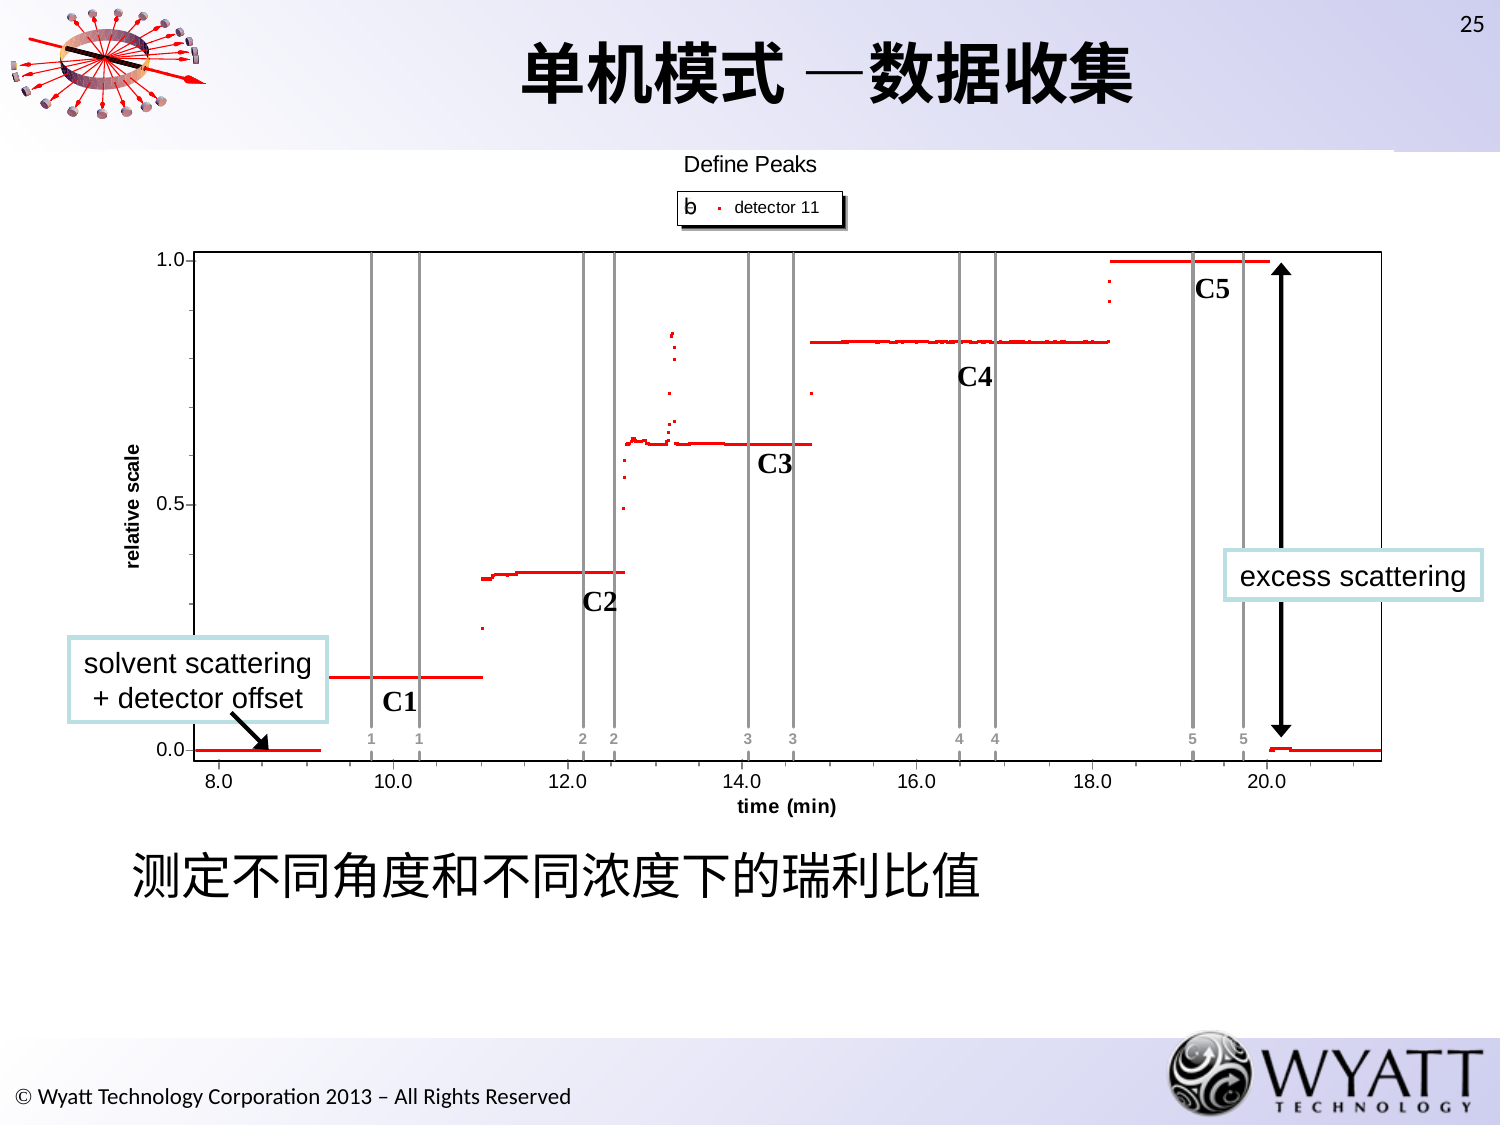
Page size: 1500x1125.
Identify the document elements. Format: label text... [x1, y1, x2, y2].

text_box 测定不同角度和不同浓度下的瑞利比值 [116, 837, 1146, 913]
text_box excess scattering [1398, 549, 1482, 600]
picture [105, 149, 1394, 827]
title 单机模式 —数据收集 [217, 25, 1438, 120]
text_box solvent scattering + detector offset [68, 637, 100, 723]
picture [1156, 1026, 1497, 1121]
